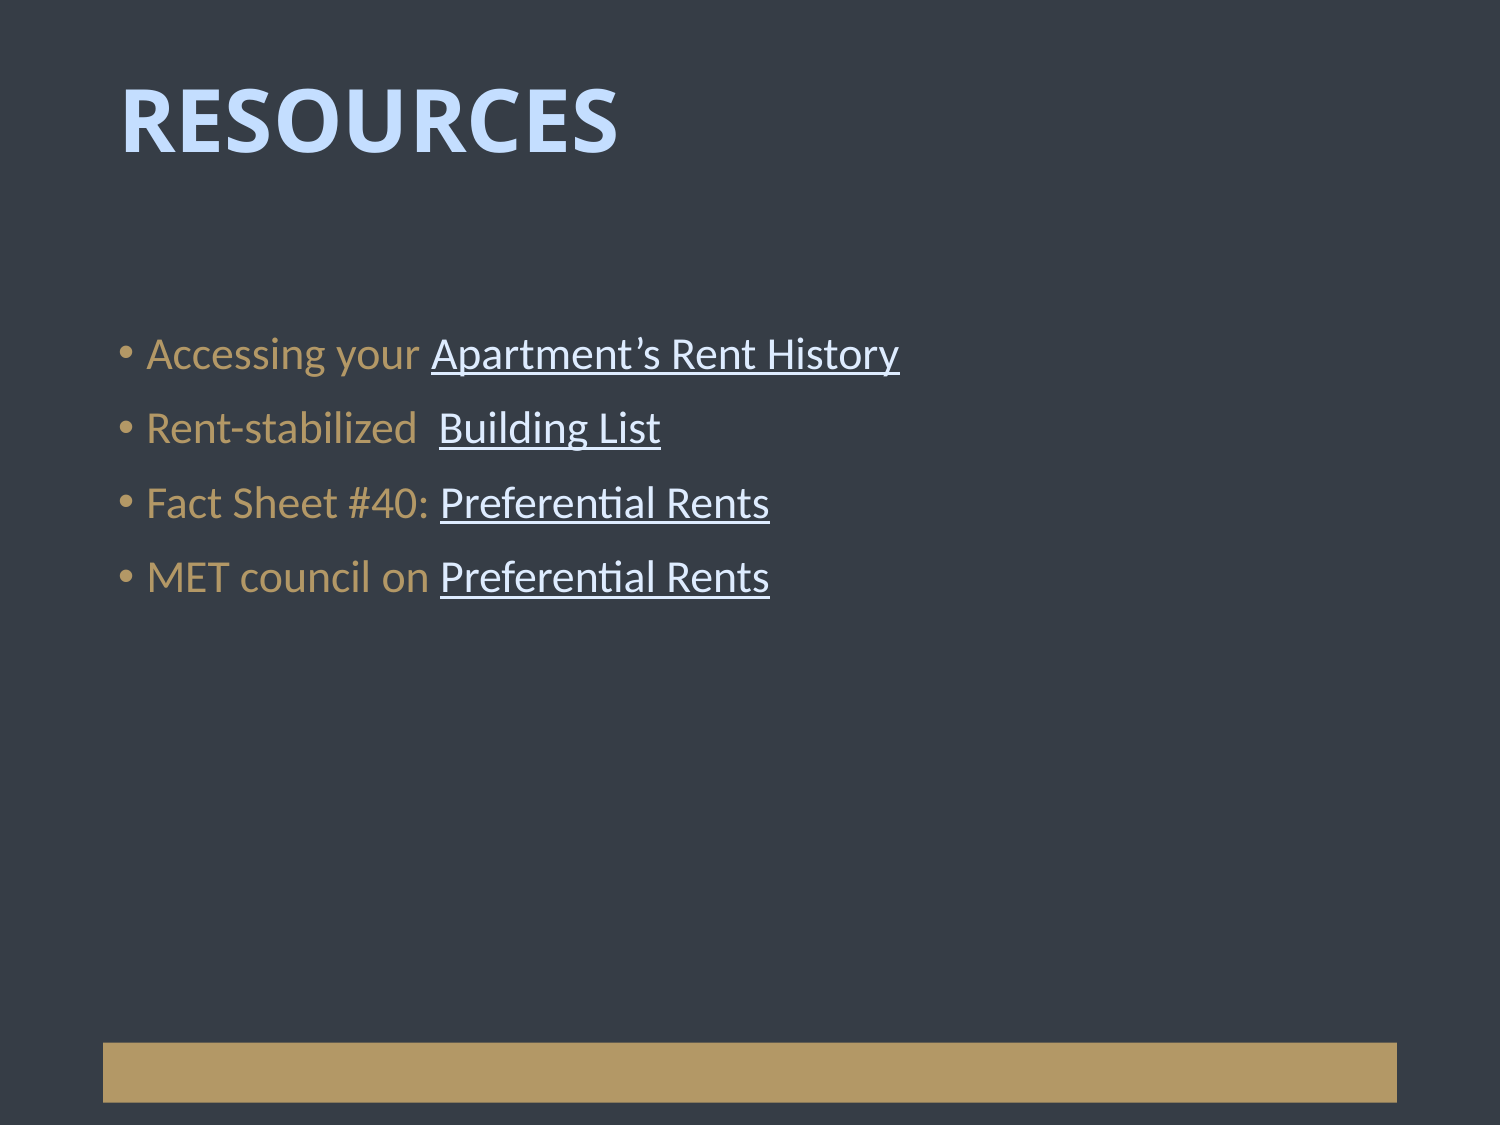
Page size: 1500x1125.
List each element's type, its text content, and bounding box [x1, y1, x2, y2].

footer [103, 1042, 1397, 1103]
list Accessing your Apartment’s Rent History Rent-stabilized Building List Fact Sheet #40: Preferential Rents MET council on Preferential Rents [103, 242, 1397, 1014]
title RESOURCES [103, 22, 1397, 225]
